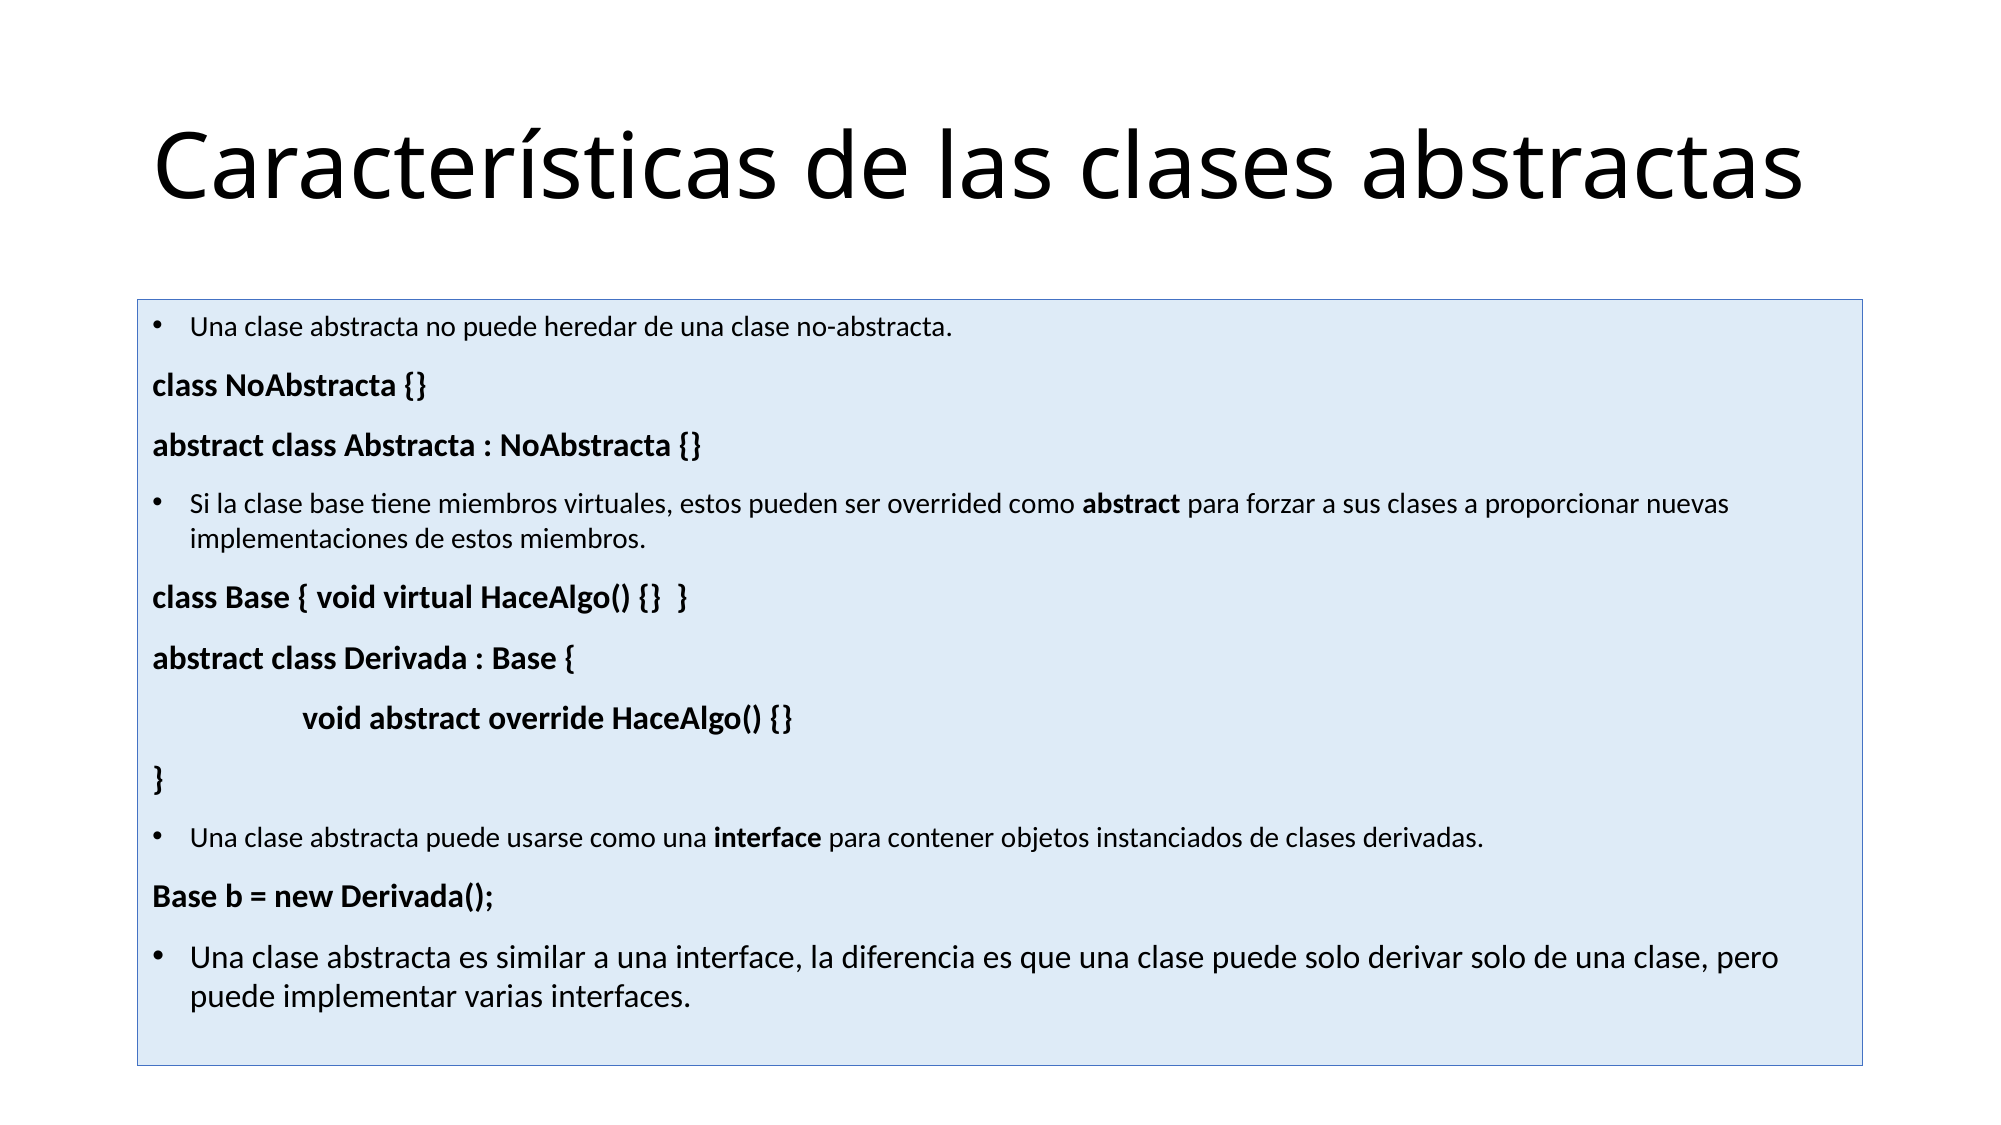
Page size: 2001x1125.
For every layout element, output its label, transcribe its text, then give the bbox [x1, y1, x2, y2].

title Características de las clases abstractas [137, 59, 1863, 278]
list Una clase abstracta no puede heredar de una clase no-abstracta. class NoAbstracta {} abstract class Abstracta : NoAbstracta {} Si la clase base tiene miembros virtuales, estos pueden ser overrided como abstract para forzar a sus clases a proporcionar nuevas implementaciones de estos miembros. class Base { void virtual HaceAlgo() {} } abstract class Derivada : Base { void abstract override HaceAlgo() {} } Una clase abstracta puede usarse como una interface para contener objetos instanciados de clases derivadas. Base b = new Derivada(); Una clase abstracta es similar a una interface, la diferencia es que una clase puede solo derivar solo de una clase, pero puede implementar varias interfaces. [137, 299, 1863, 1066]
